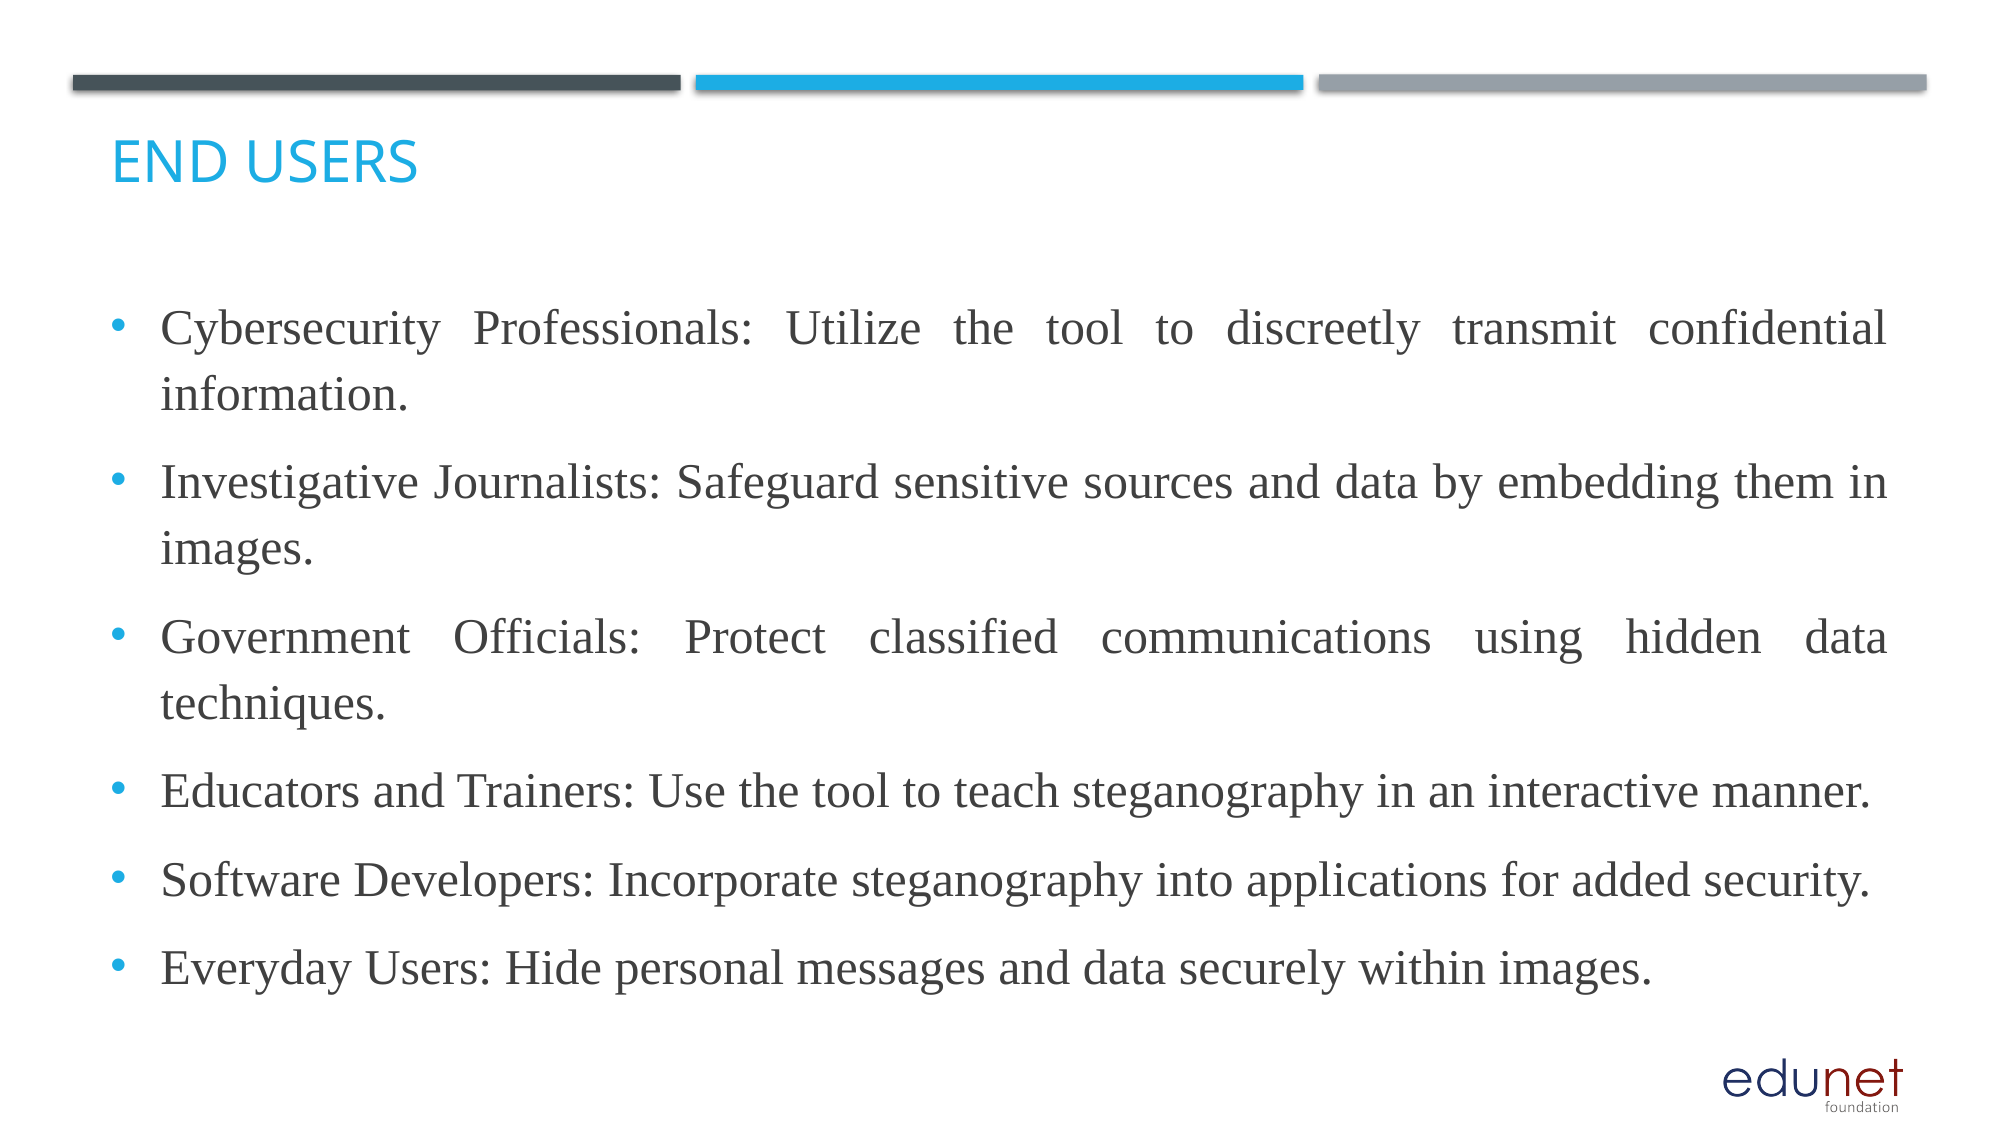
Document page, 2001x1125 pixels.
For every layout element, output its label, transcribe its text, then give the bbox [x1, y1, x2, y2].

picture [1719, 1056, 1905, 1116]
title End users [95, 115, 1905, 203]
list Cybersecurity Professionals: Utilize the tool to discreetly transmit confidential information. Investigative Journalists: Safeguard sensitive sources and data by embedding them in images. Government Officials: Protect classified communications using hidden data techniques. Educators and Trainers: Use the tool to teach steganography in an interactive manner. Software Developers: Incorporate steganography into applications for added security. Everyday Users: Hide personal messages and data securely within images. [95, 258, 1905, 1025]
